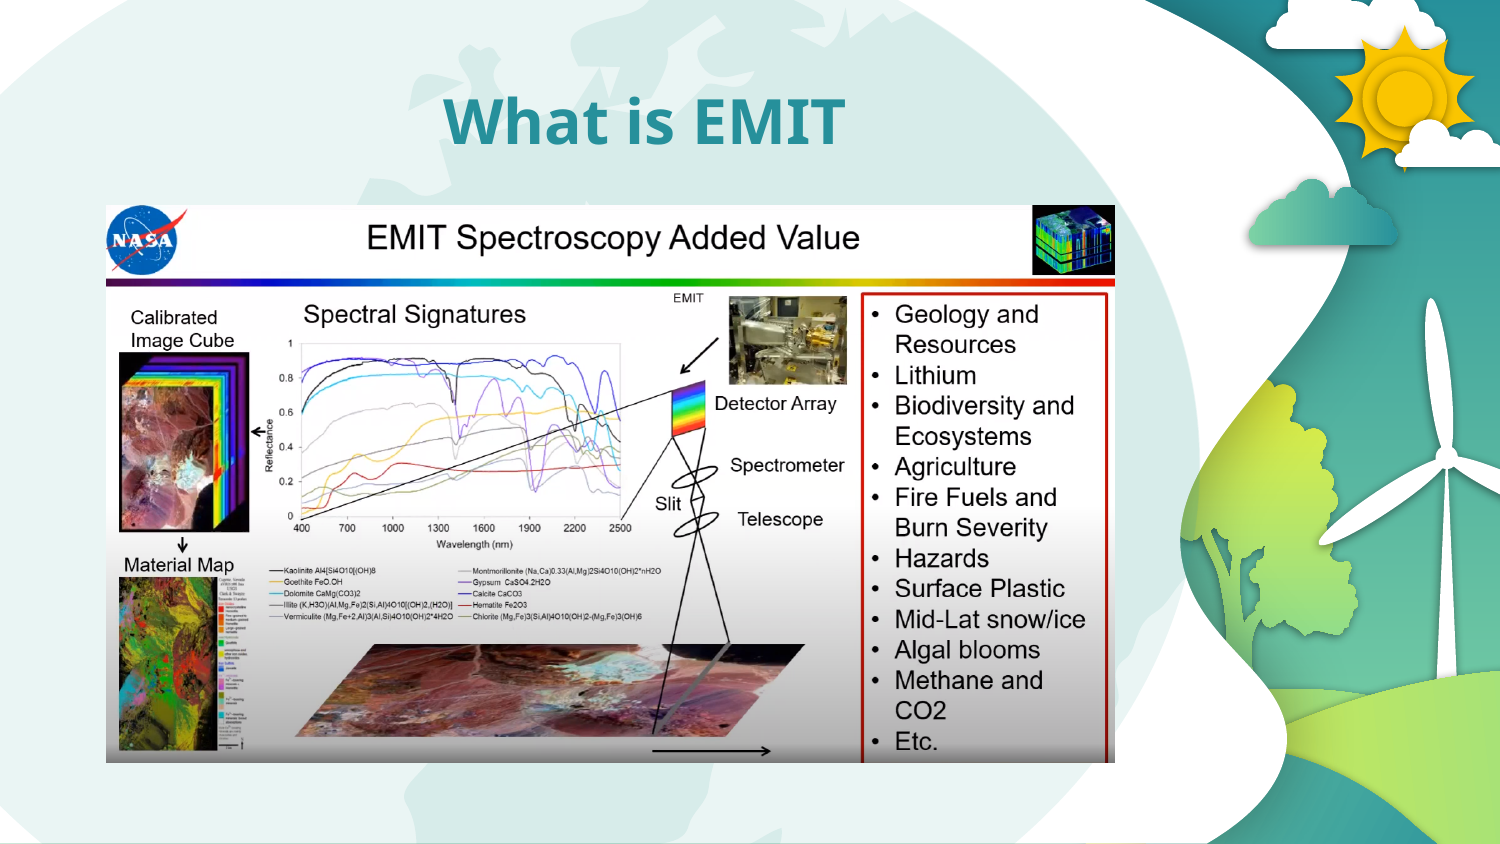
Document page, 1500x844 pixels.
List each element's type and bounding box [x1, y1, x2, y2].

picture [106, 205, 1115, 763]
text_box [0, 0, 1287, 844]
